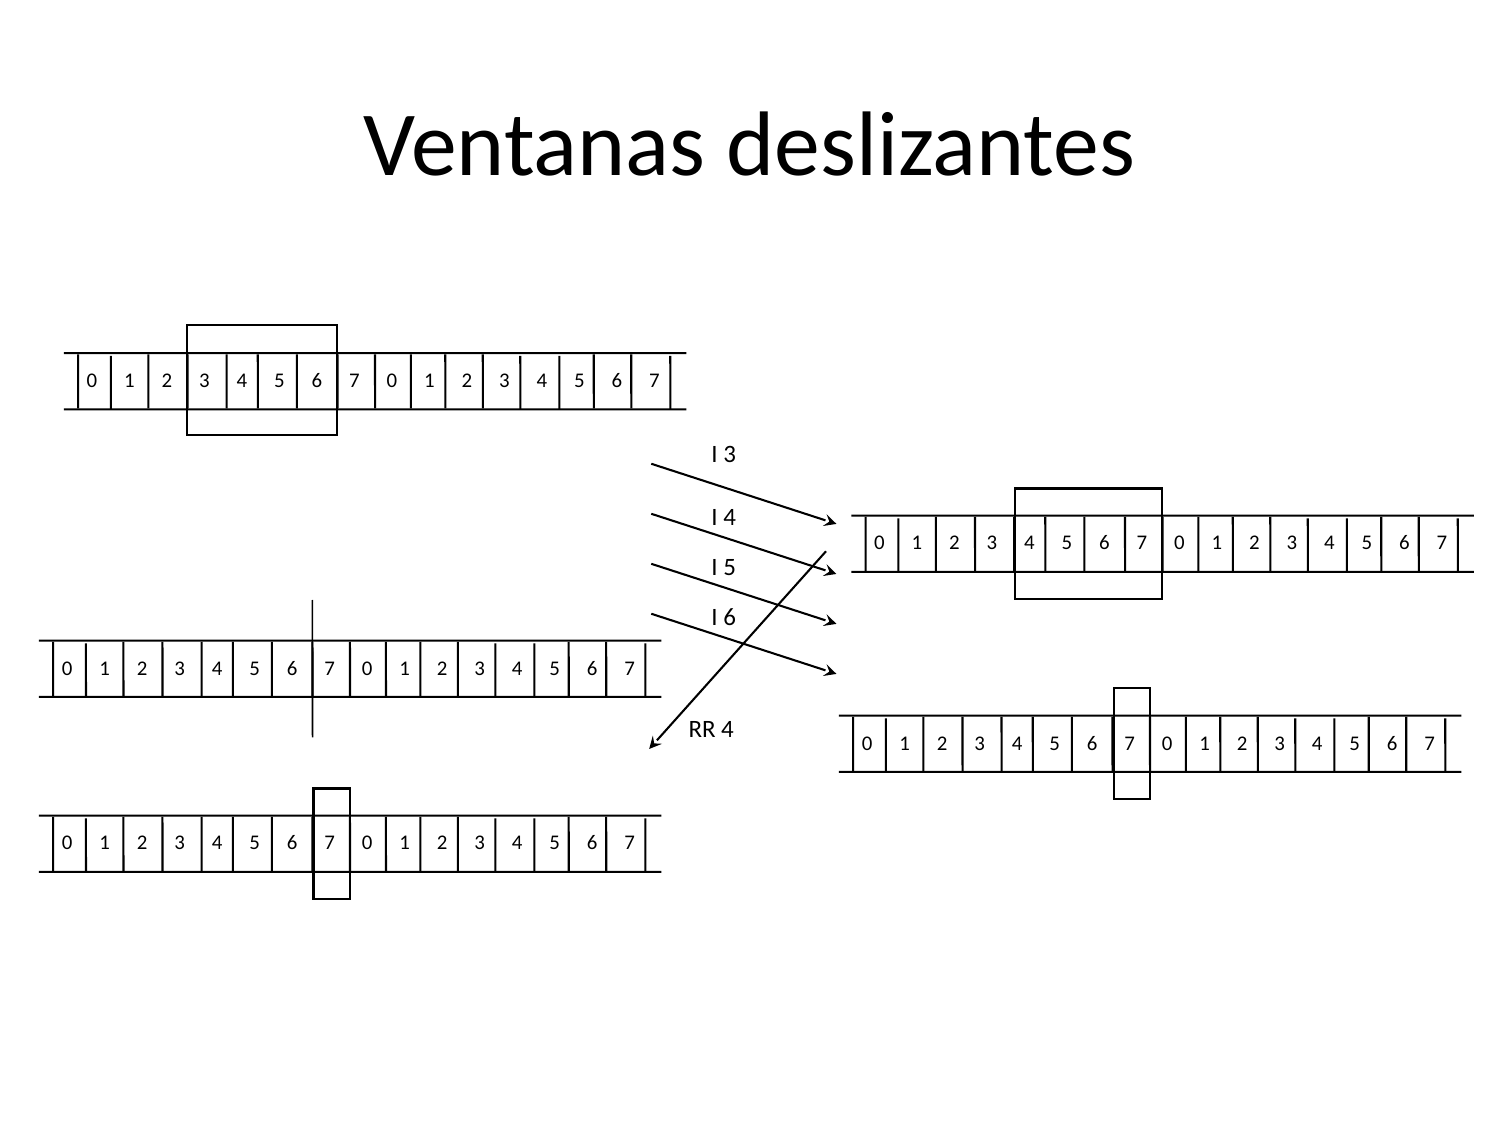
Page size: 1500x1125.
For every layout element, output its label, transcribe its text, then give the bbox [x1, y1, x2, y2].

text_box 3 [484, 359, 521, 399]
text_box 7 [609, 646, 650, 687]
text_box 5 [259, 359, 296, 399]
text_box 1 [84, 646, 121, 687]
text_box 0 [1146, 721, 1184, 762]
text_box 0 [46, 821, 53, 862]
text_box [297, 399, 337, 409]
text_box 0 [859, 521, 865, 562]
text_box [187, 410, 338, 436]
text_box [1015, 488, 1163, 515]
text_box 6 [271, 821, 309, 862]
text_box [1126, 562, 1162, 571]
text_box [1015, 572, 1163, 599]
text_box 3 [159, 646, 196, 687]
text_box [1046, 562, 1084, 571]
text_box 2 [1221, 721, 1259, 762]
text_box 1 [409, 359, 446, 399]
text_box 1 [384, 646, 421, 687]
text_box [1046, 516, 1084, 521]
text_box [313, 788, 350, 815]
text_box 2 [934, 521, 971, 562]
text_box 3 [459, 646, 496, 687]
text_box 3 [971, 521, 1009, 562]
text_box [822, 614, 837, 626]
text_box 6 [271, 646, 309, 687]
text_box 0 [854, 721, 884, 762]
text_box 7 [1109, 721, 1146, 762]
text_box 7 [634, 359, 675, 399]
text_box 6 [296, 359, 334, 399]
text_box 4 [496, 821, 534, 862]
text_box 2 [146, 359, 184, 399]
text_box 0 [346, 646, 384, 687]
text_box 4 [196, 646, 234, 687]
text_box 0 [54, 821, 84, 862]
text_box [1126, 516, 1162, 521]
text_box [1113, 762, 1150, 771]
text_box [822, 564, 837, 577]
text_box 2 [121, 646, 159, 687]
text_box 6 [1084, 521, 1121, 562]
text_box 0 [46, 646, 53, 687]
text_box I 4 [696, 493, 752, 538]
text_box 4 [1296, 721, 1334, 762]
text_box [1113, 772, 1150, 799]
text_box 5 [1334, 721, 1371, 762]
text_box 6 [1371, 721, 1409, 762]
text_box [313, 872, 350, 899]
text_box 3 [159, 821, 196, 862]
text_box [822, 664, 837, 677]
text_box [227, 354, 257, 359]
text_box 3 [1271, 521, 1309, 562]
text_box 2 [921, 721, 959, 762]
text_box 0 [346, 821, 384, 862]
text_box [1113, 688, 1150, 715]
text_box 3 [959, 721, 996, 762]
text_box [313, 816, 349, 821]
text_box 7 [309, 821, 346, 862]
text_box 5 [559, 359, 596, 399]
text_box 0 [79, 359, 109, 399]
text_box 0 [866, 521, 896, 562]
text_box 7 [1421, 521, 1463, 562]
title Ventanas deslizantes [75, 45, 1425, 233]
text_box 7 [1121, 521, 1159, 562]
text_box 1 [109, 359, 146, 399]
text_box 2 [1234, 521, 1271, 562]
text_box [1113, 716, 1149, 721]
text_box 1 [384, 821, 421, 862]
text_box 5 [234, 646, 271, 687]
text_box 4 [221, 359, 259, 399]
text_box 4 [496, 646, 534, 687]
text_box 6 [1071, 721, 1109, 762]
text_box 2 [446, 359, 484, 399]
text_box 5 [1346, 521, 1384, 562]
text_box 2 [421, 646, 459, 687]
text_box 3 [1259, 721, 1296, 762]
text_box [188, 354, 226, 359]
text_box 7 [313, 646, 346, 687]
text_box [258, 399, 296, 409]
text_box [187, 324, 338, 353]
text_box 4 [521, 359, 559, 399]
text_box 2 [421, 821, 459, 862]
text_box 7 [609, 821, 650, 862]
text_box 4 [1009, 521, 1046, 562]
text_box 6 [571, 646, 609, 687]
text_box [1085, 562, 1125, 571]
text_box 0 [371, 359, 409, 399]
text_box 5 [534, 821, 571, 862]
text_box 7 [1409, 721, 1450, 762]
text_box 0 [54, 646, 84, 687]
text_box [1015, 516, 1045, 521]
text_box 0 [846, 721, 853, 762]
text_box [313, 862, 350, 871]
text_box 0 [1159, 521, 1196, 562]
text_box 6 [1384, 521, 1421, 562]
text_box 4 [996, 721, 1034, 762]
text_box [822, 514, 837, 527]
text_box 2 [121, 821, 159, 862]
text_box 3 [459, 821, 496, 862]
text_box 1 [84, 821, 121, 862]
text_box [649, 735, 663, 749]
text_box [188, 399, 226, 409]
text_box RR 4 [673, 705, 749, 751]
text_box 1 [1196, 521, 1234, 562]
text_box 1 [884, 721, 921, 762]
text_box 6 [571, 821, 609, 862]
text_box [297, 354, 337, 359]
text_box 4 [1309, 521, 1346, 562]
text_box 6 [596, 359, 634, 399]
text_box [258, 354, 296, 359]
text_box 5 [234, 821, 271, 862]
text_box 0 [71, 359, 78, 399]
text_box I 5 [696, 543, 752, 588]
text_box 7 [334, 359, 371, 399]
text_box [1085, 516, 1125, 521]
text_box 5 [1034, 721, 1071, 762]
text_box I 3 [696, 430, 752, 476]
text_box [227, 399, 257, 409]
text_box 1 [1184, 721, 1221, 762]
text_box 1 [896, 521, 934, 562]
text_box 5 [1046, 521, 1084, 562]
text_box 3 [184, 359, 221, 399]
text_box 4 [196, 821, 234, 862]
text_box I 6 [696, 593, 752, 638]
text_box 5 [534, 646, 571, 687]
text_box [1015, 562, 1045, 571]
